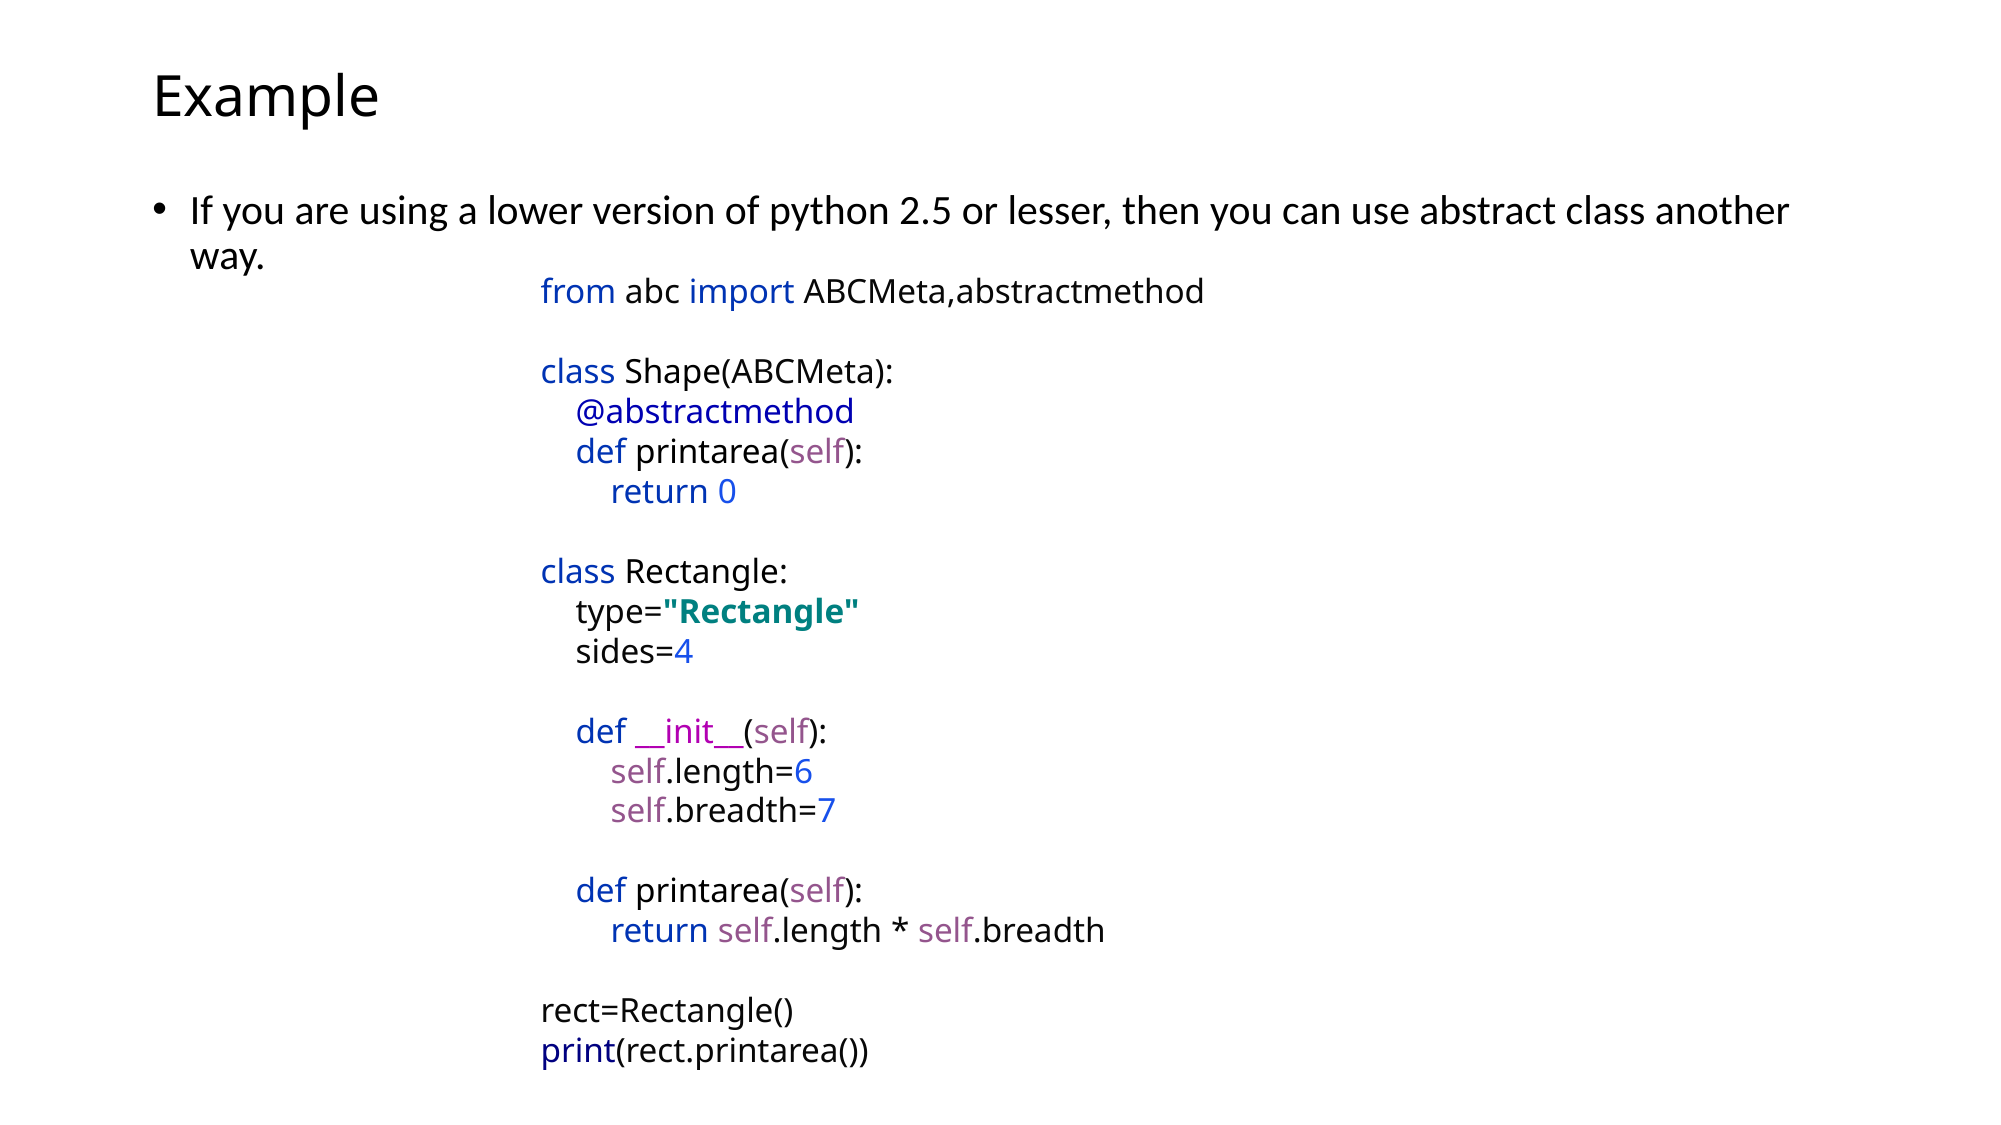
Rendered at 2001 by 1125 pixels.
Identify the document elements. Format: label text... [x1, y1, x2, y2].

list If you are using a lower version of python 2.5 or lesser, then you can use abstract class another way. [137, 180, 1863, 1014]
title Example [137, 59, 1863, 137]
text_box from abc import ABCMeta,abstractmethod class Shape(ABCMeta): @abstractmethod def printarea(self): return 0 class Rectangle: type="Rectangle" sides=4 def __init__(self): self.length=6 self.breadth=7 def printarea(self): return self.length * self.breadth rect=Rectangle() print(rect.printarea()) [525, 263, 1391, 1077]
